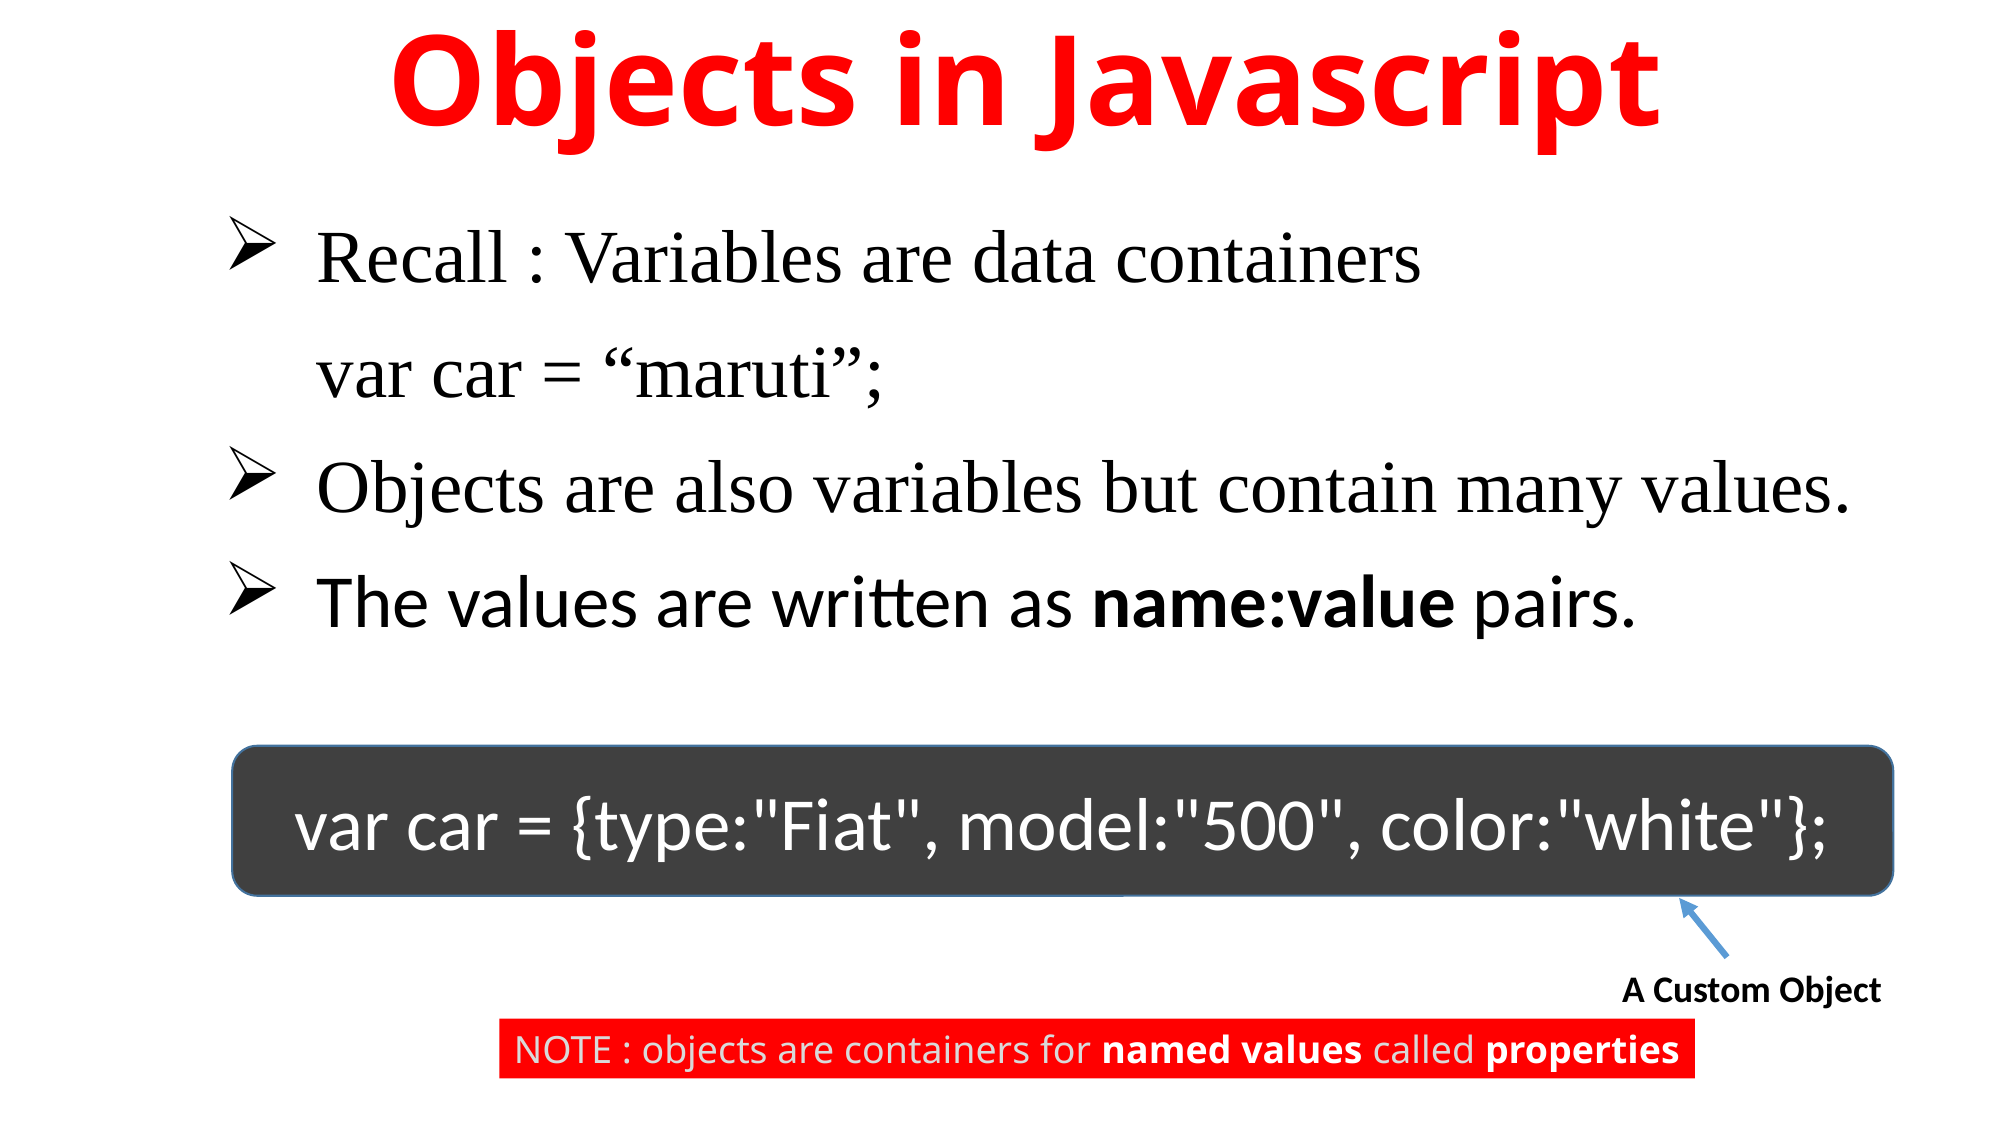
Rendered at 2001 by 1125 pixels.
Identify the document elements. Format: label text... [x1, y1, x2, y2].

text_box Objects in Javascript [133, 10, 1918, 173]
text_box NOTE : objects are containers for named values called properties [499, 1018, 1695, 1079]
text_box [1679, 897, 1728, 958]
text_box Recall : Variables are data containers var car = “maruti”; Objects are also variables but contain many values. The values are written as name:value pairs. [208, 199, 1918, 950]
text_box var car = {type:"Fiat", model:"500", color:"white"}; [231, 744, 1895, 897]
text_box A Custom Object [1607, 958, 1897, 1018]
